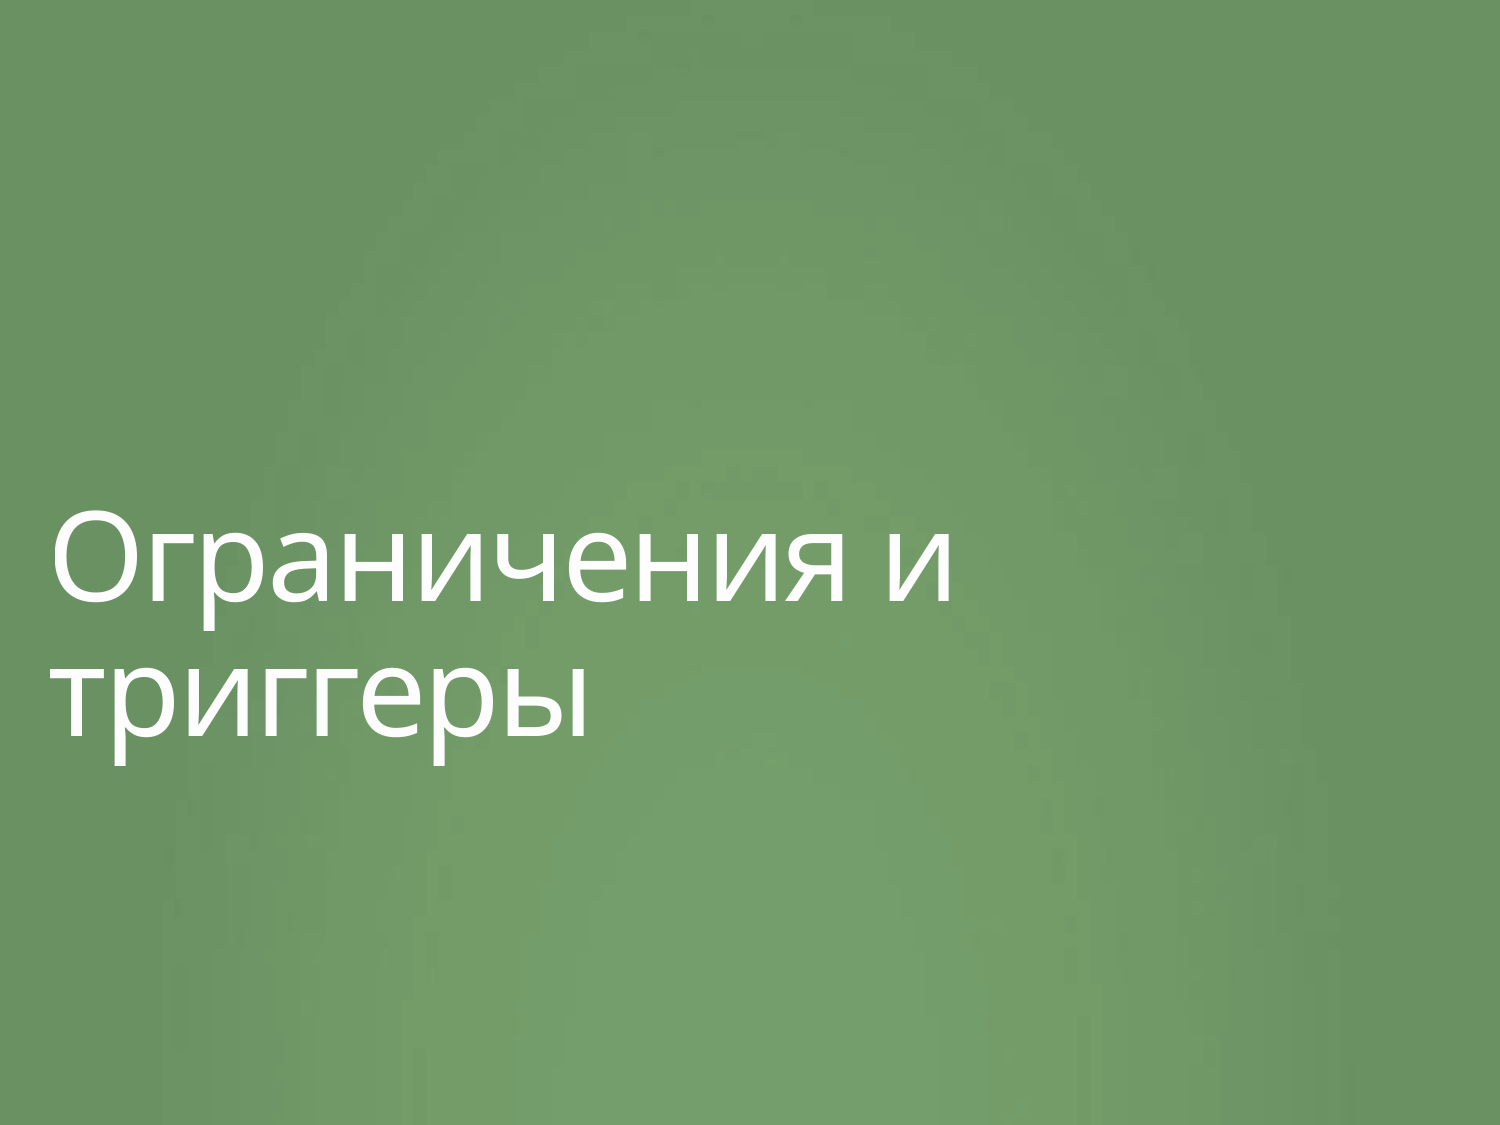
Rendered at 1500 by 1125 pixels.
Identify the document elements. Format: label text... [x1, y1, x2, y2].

text_box Ограничения и триггеры [33, 485, 1467, 781]
